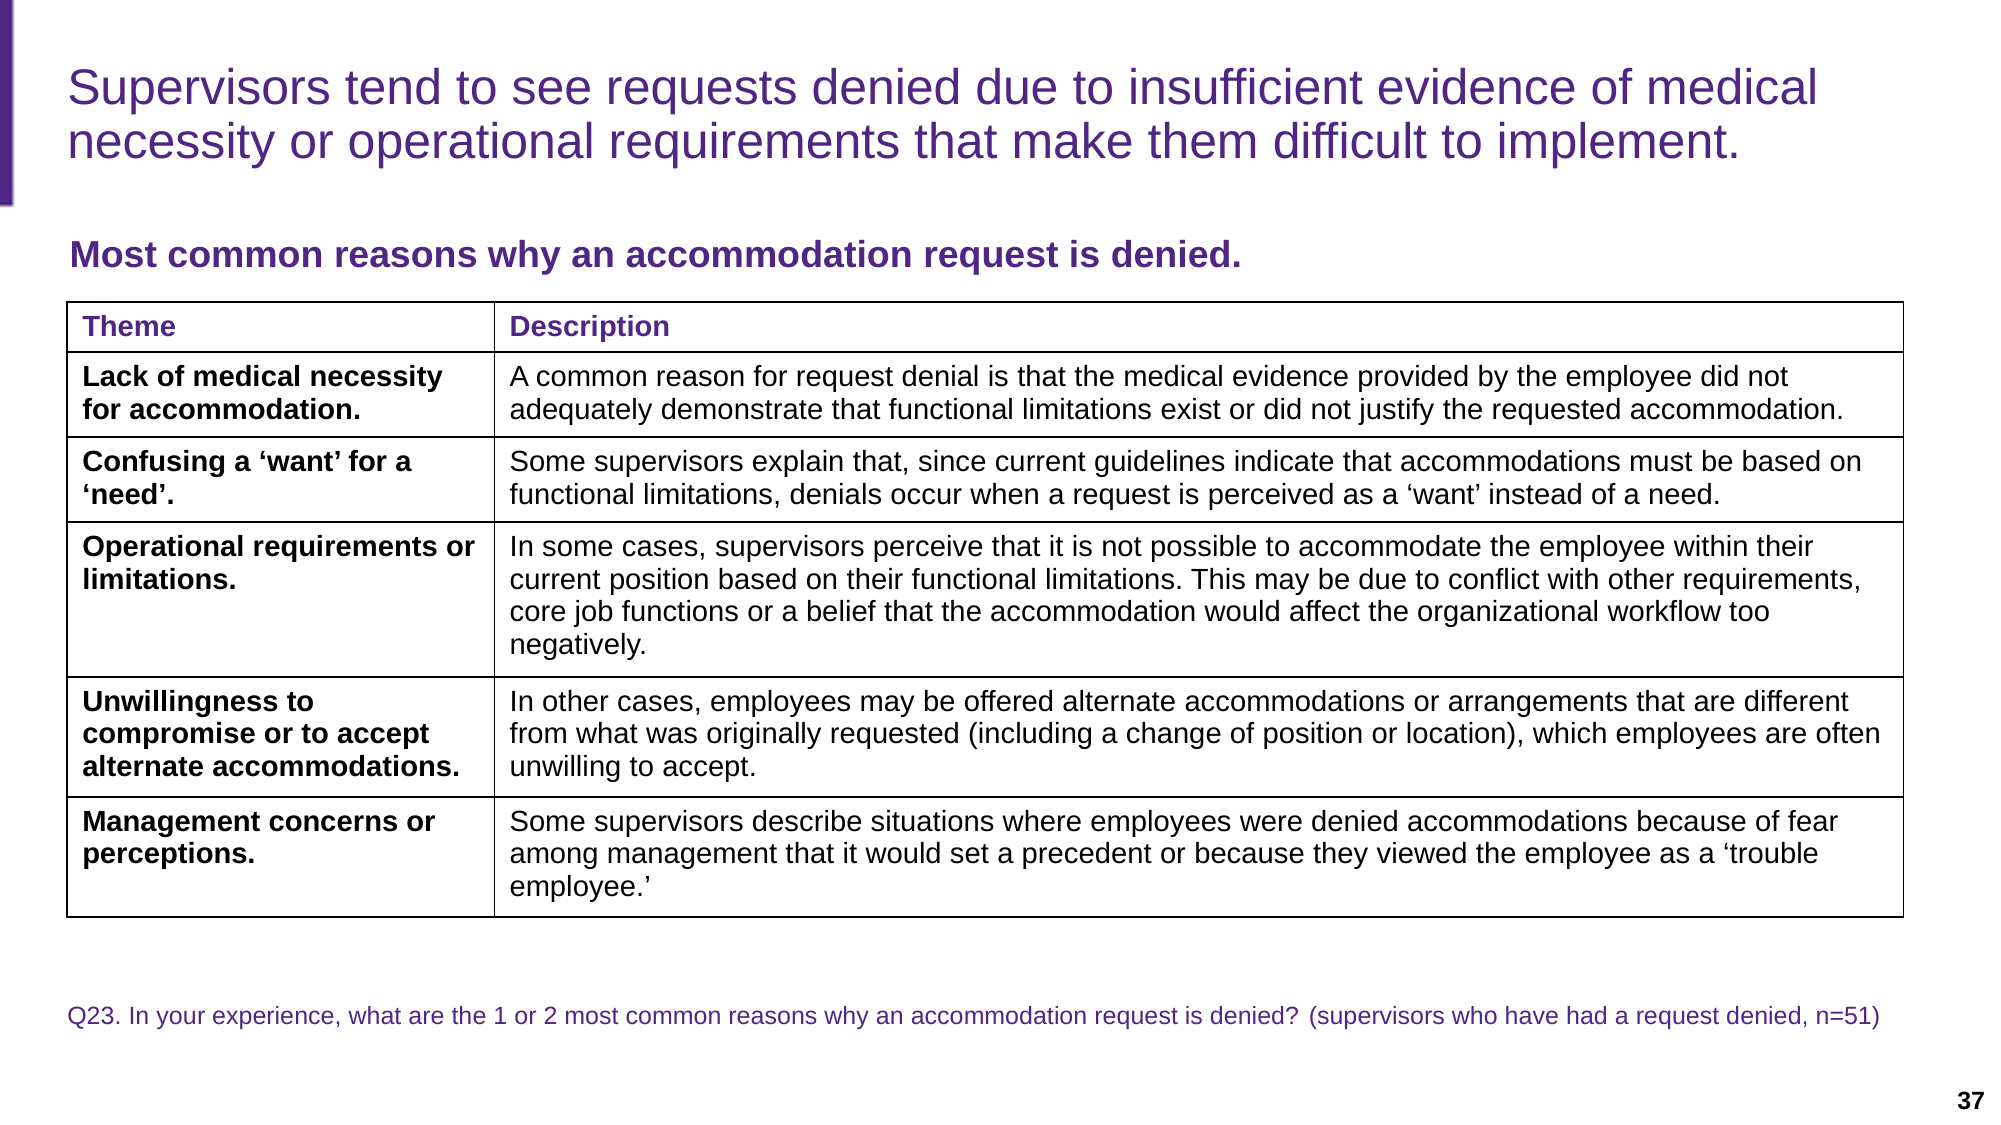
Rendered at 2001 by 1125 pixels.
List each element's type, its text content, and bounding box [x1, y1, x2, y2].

table_header Description [495, 303, 1903, 351]
text_box Most common reasons why an accommodation request is denied. [54, 222, 1258, 283]
table_cell In some cases, supervisors perceive that it is not possible to accommodate the employee within their current position based on their functional limitations. This may be due to conflict with other requirements, core job functions or a belief that the accommodation would affect the organizational workflow too negatively. [495, 523, 1903, 676]
table_cell Some supervisors explain that, since current guidelines indicate that accommodations must be based on functional limitations, denials occur when a request is perceived as a ‘want’ instead of a need. [495, 438, 1903, 521]
table_cell Confusing a ‘want’ for a ‘need’. [68, 438, 494, 521]
table_cell A common reason for request denial is that the medical evidence provided by the employee did not adequately demonstrate that functional limitations exist or did not justify the requested accommodation. [495, 353, 1903, 436]
table_cell Lack of medical necessity for accommodation. [68, 353, 494, 436]
slide_number 37 [1550, 1076, 2000, 1125]
text_box Q23. In your experience, what are the 1 or 2 most common reasons why an accommodation request is denied? (supervisors who have had a request denied, n=51) [52, 992, 1928, 1037]
table_cell Operational requirements or limitations. [68, 523, 494, 676]
table_cell In other cases, employees may be offered alternate accommodations or arrangements that are different from what was originally requested (including a change of position or location), which employees are often unwilling to accept. [495, 678, 1903, 796]
table_cell Unwillingness to compromise or to accept alternate accommodations. [68, 678, 494, 796]
table_header Theme [68, 303, 494, 351]
table_cell Management concerns or perceptions. [68, 798, 494, 916]
picture [0, 0, 2000, 1125]
table_cell Some supervisors describe situations where employees were denied accommodations because of fear among management that it would set a precedent or because they viewed the employee as a ‘trouble employee.’ [495, 798, 1903, 916]
title Supervisors tend to see requests denied due to insufficient evidence of medical necessity or operational requirements that make them difficult to implement. [67, 57, 1973, 174]
